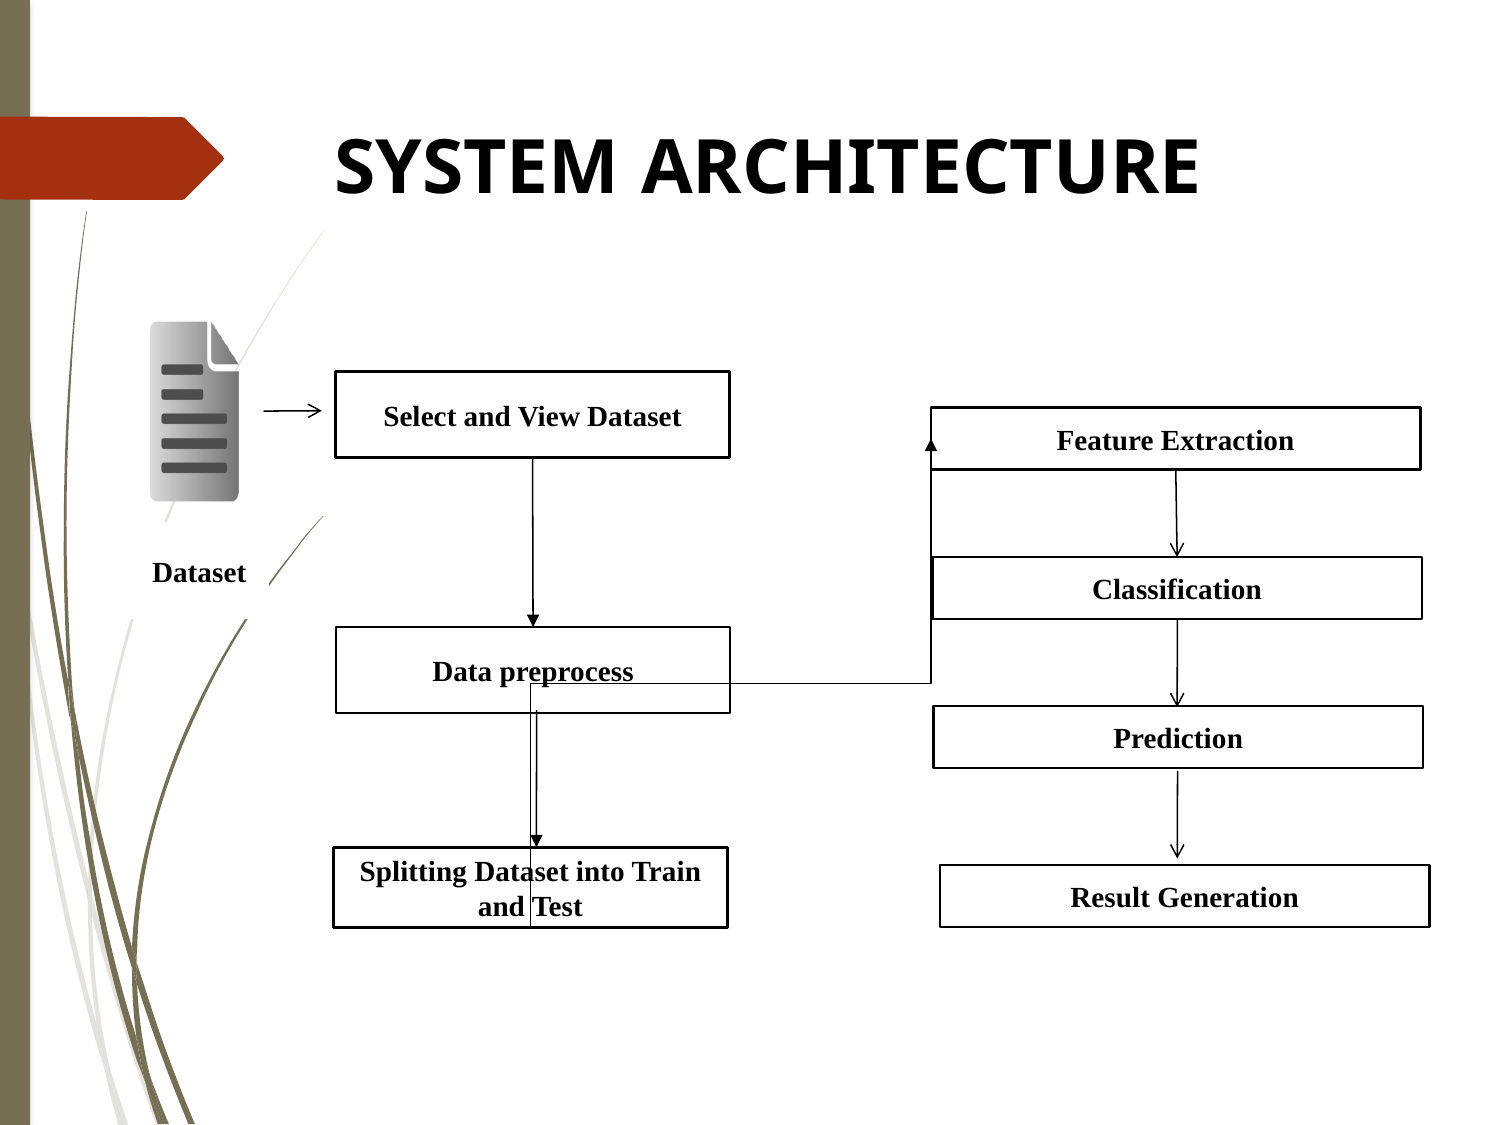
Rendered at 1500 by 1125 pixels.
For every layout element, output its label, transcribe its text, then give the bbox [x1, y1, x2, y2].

title SYSTEM ARCHITECTURE [319, 102, 1400, 301]
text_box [124, 302, 1430, 929]
